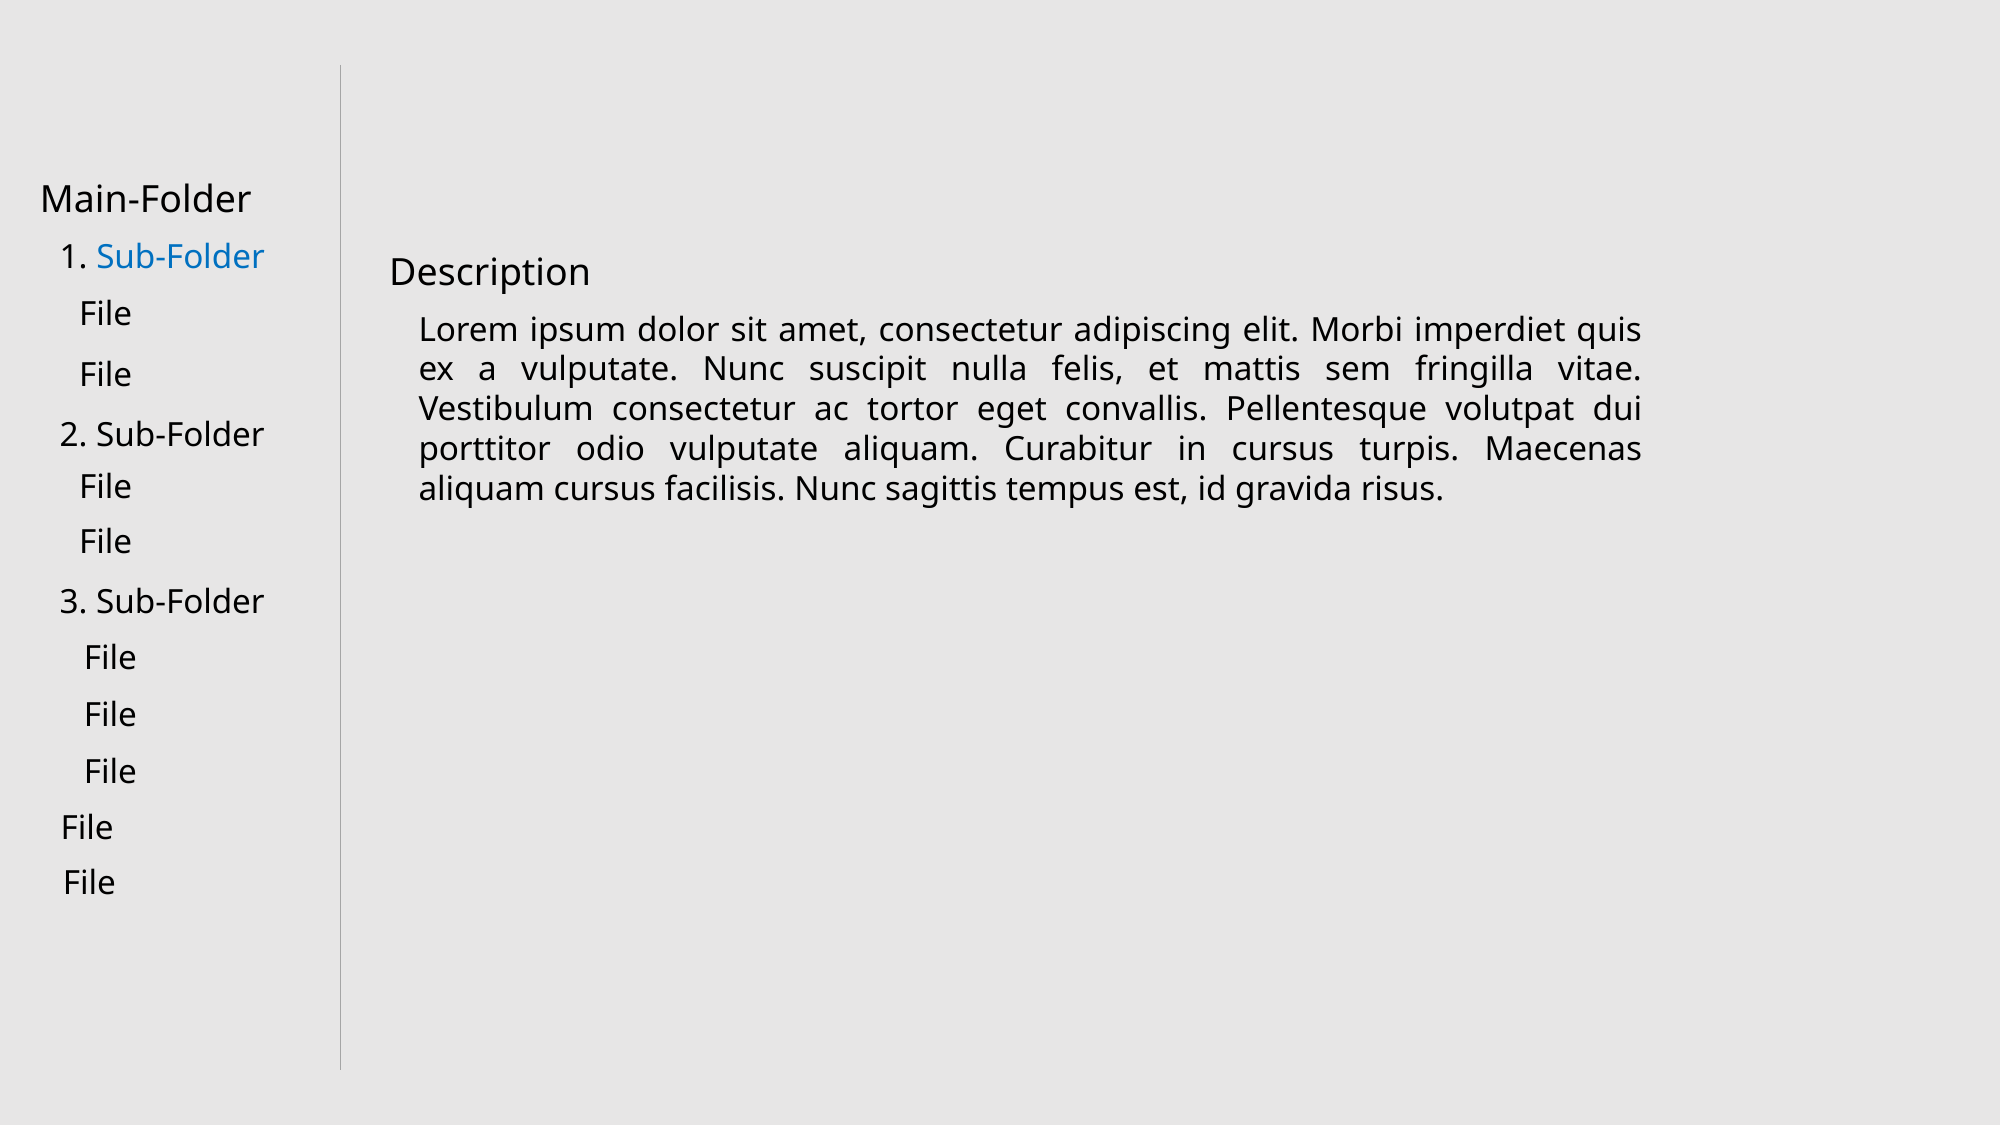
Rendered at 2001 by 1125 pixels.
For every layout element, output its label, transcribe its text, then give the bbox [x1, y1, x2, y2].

text_box 1. Sub-Folder [44, 228, 324, 283]
text_box File [64, 345, 340, 400]
text_box 2. Sub-Folder [44, 405, 324, 461]
text_box File [341, 686, 348, 741]
text_box File [45, 798, 325, 854]
text_box 3. Sub-Folder [44, 572, 324, 628]
text_box File [48, 854, 327, 909]
text_box File [341, 743, 348, 798]
text_box File [69, 743, 340, 798]
text_box Description [374, 240, 653, 300]
text_box File [64, 513, 340, 568]
text_box File [341, 628, 348, 684]
text_box File [64, 284, 340, 340]
text_box File [69, 628, 340, 684]
text_box Main-Folder [25, 167, 304, 228]
text_box File [64, 457, 340, 513]
text_box Lorem ipsum dolor sit amet, consectetur adipiscing elit. Morbi imperdiet quis ex a vulputate. Nunc suscipit nulla felis, et mattis sem fringilla vitae. Vestibulum consectetur ac tortor eget convallis. Pellentesque volutpat dui porttitor odio vulputate aliquam. Curabitur in cursus turpis. Maecenas aliquam cursus facilisis. Nunc sagittis tempus est, id gravida risus. [403, 300, 1660, 595]
text_box File [69, 686, 340, 741]
